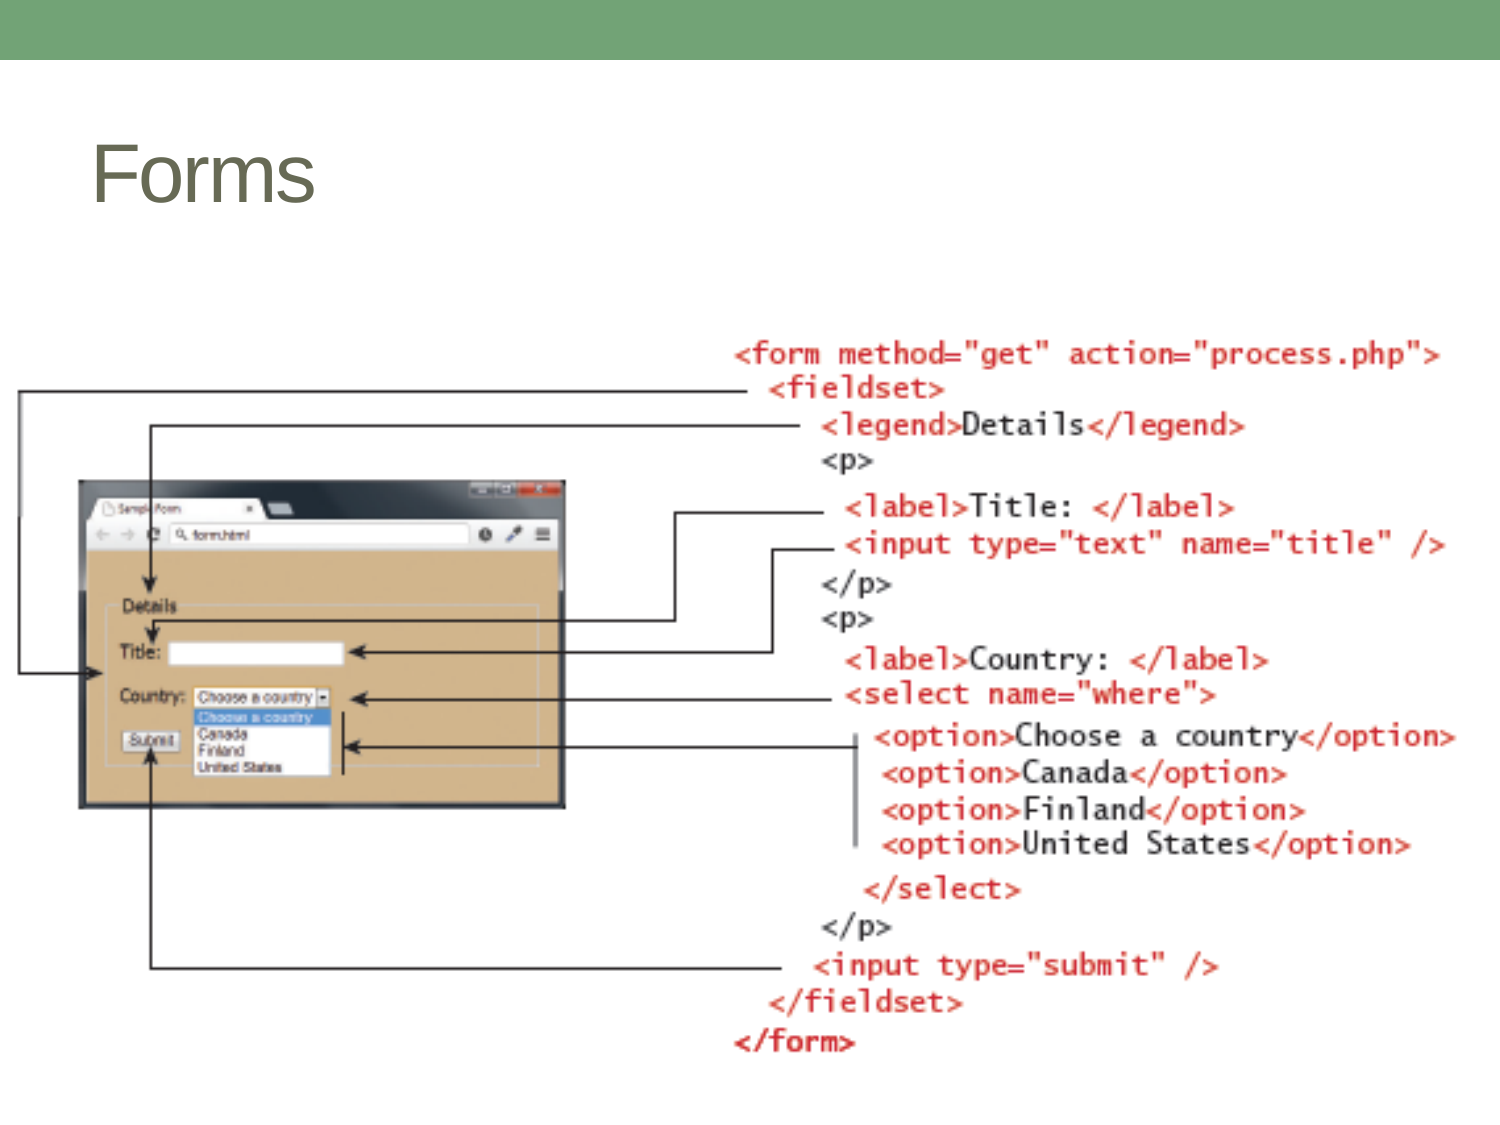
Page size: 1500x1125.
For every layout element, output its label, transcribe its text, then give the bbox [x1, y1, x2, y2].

title Forms [75, 87, 1425, 250]
picture [16, 312, 1470, 1063]
